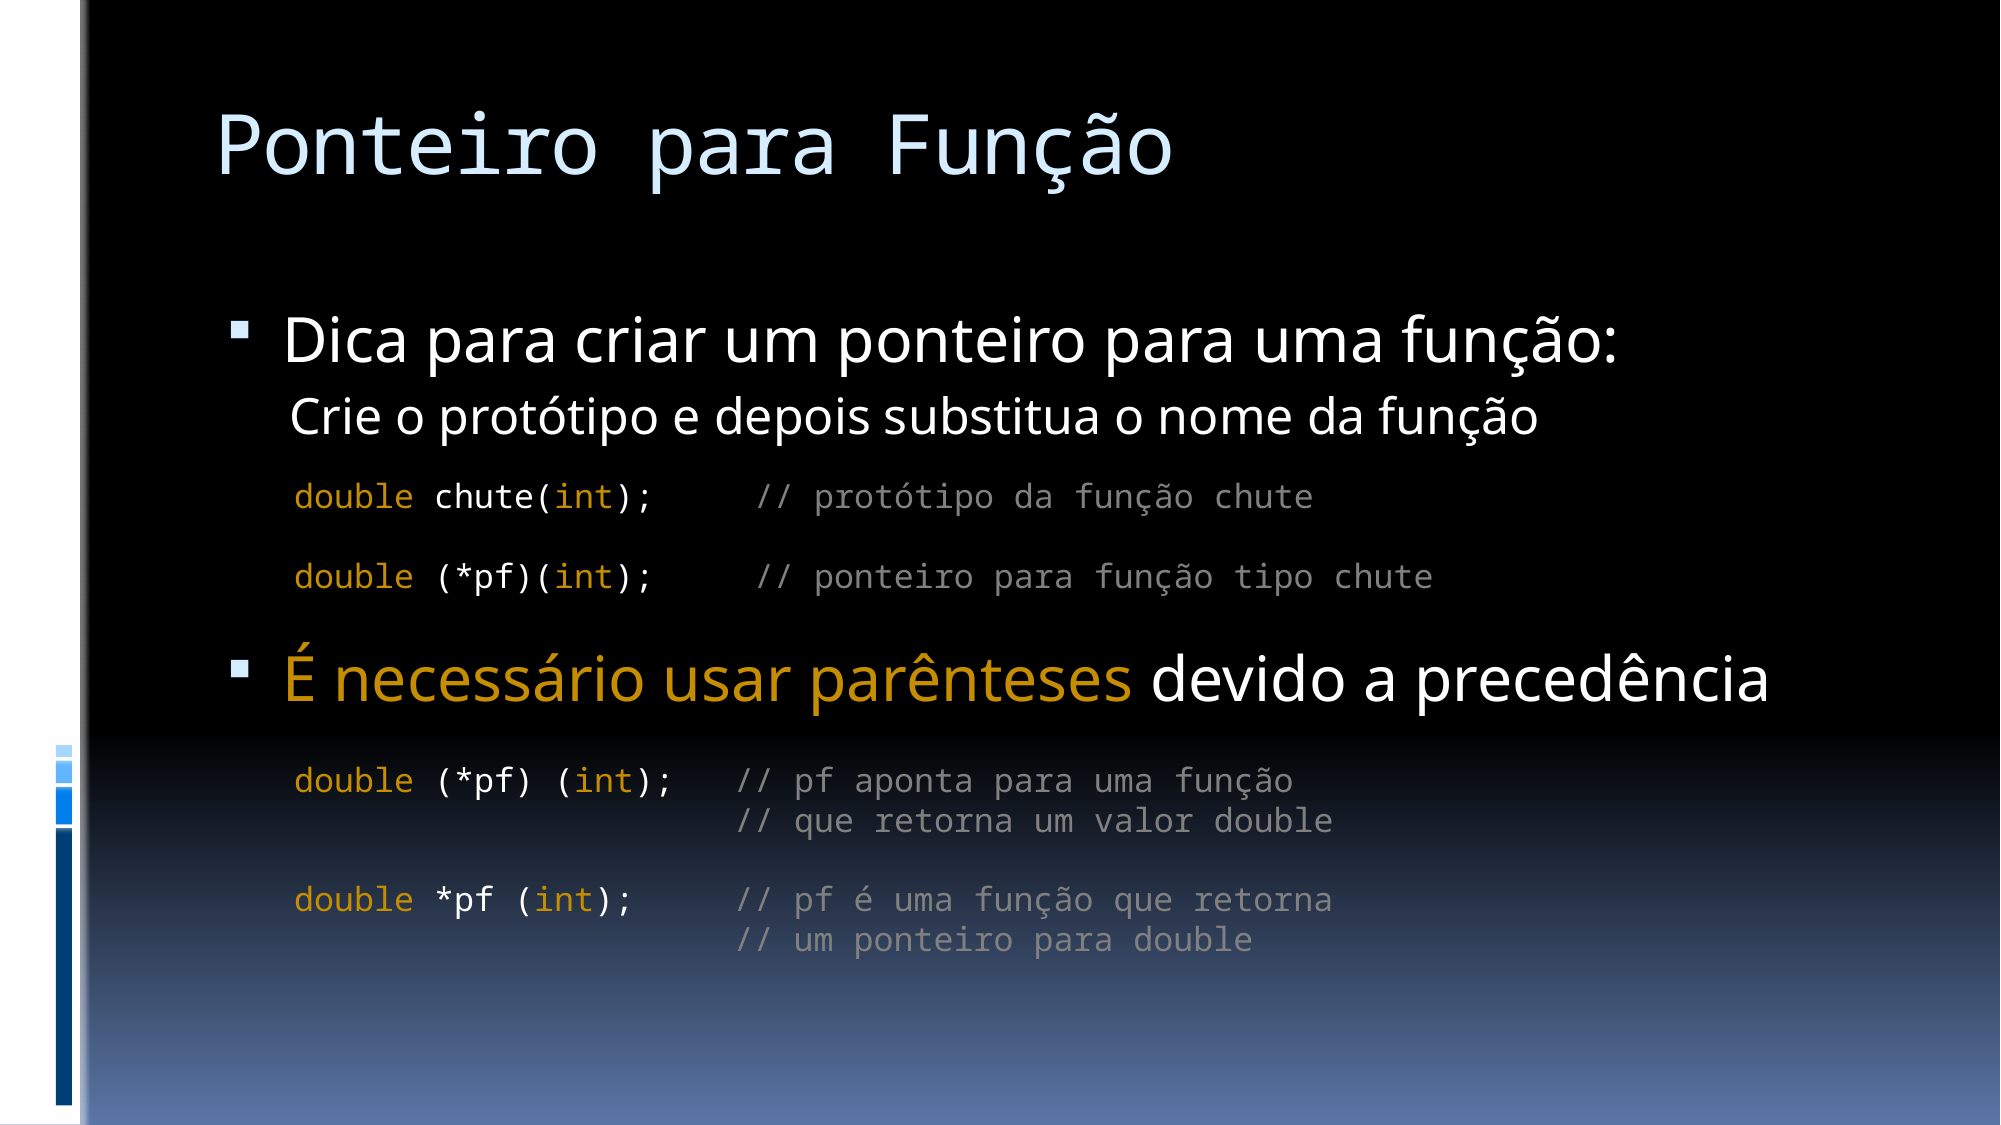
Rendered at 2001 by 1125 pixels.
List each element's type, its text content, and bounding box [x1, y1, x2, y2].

text_box double (*pf) (int); // pf aponta para uma função // que retorna um valor double double *pf (int); // pf é uma função que retorna // um ponteiro para double [279, 751, 1426, 966]
title Ponteiro para Função [200, 83, 1900, 234]
text_box double chute(int); // protótipo da função chute double (*pf)(int); // ponteiro para função tipo chute [279, 467, 1638, 603]
list Dica para criar um ponteiro para uma função: Crie o protótipo e depois substitua o nome da função É necessário usar parênteses devido a precedência [200, 292, 1900, 1043]
